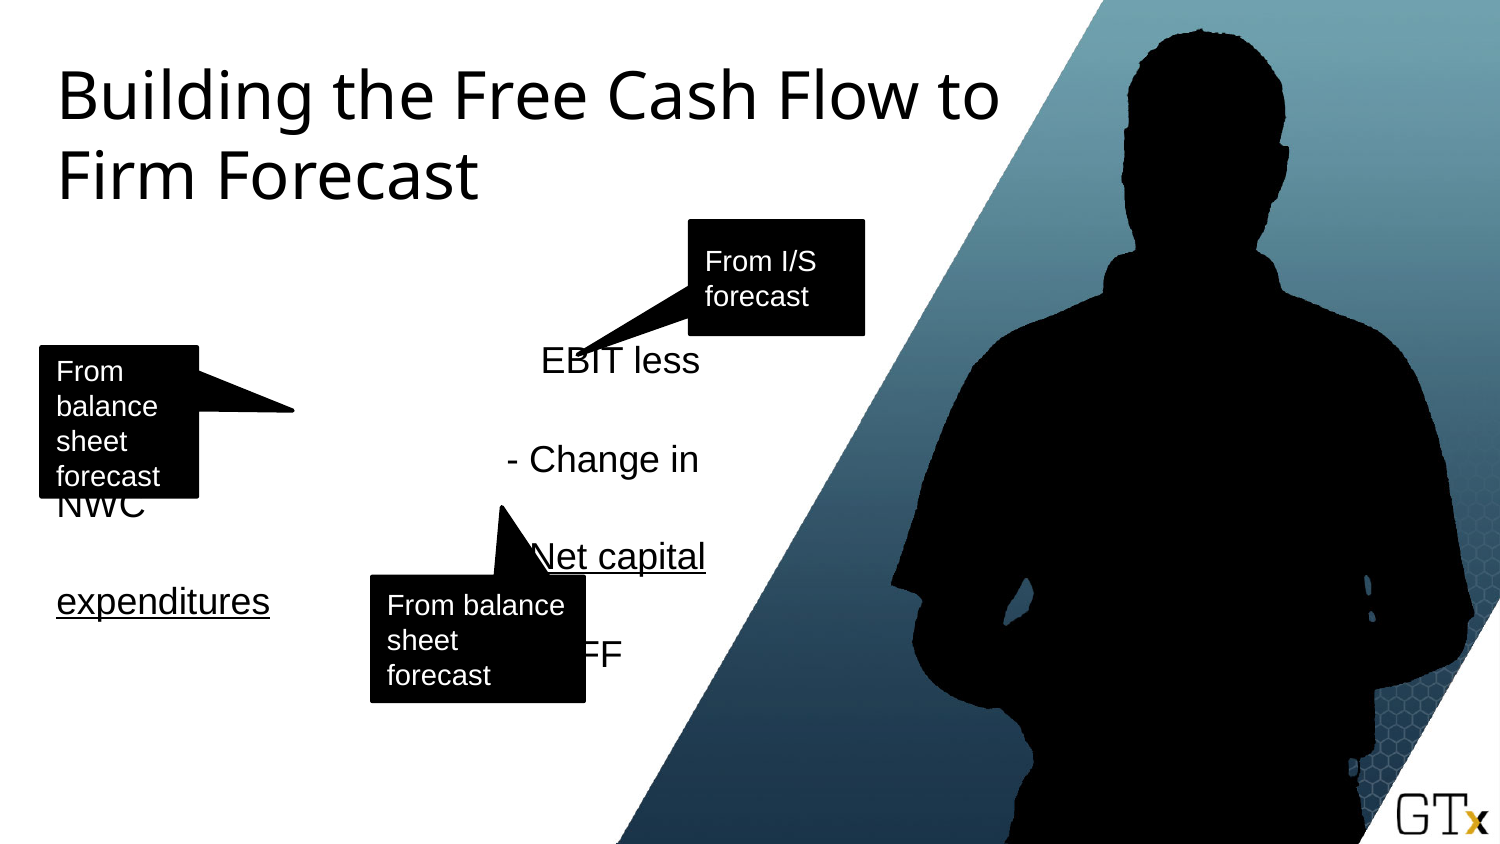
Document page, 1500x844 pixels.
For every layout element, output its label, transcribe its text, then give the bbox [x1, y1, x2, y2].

title Building the Free Cash Flow to Firm Forecast [41, 45, 1056, 208]
picture [0, 0, 1500, 844]
text_box From balance sheet forecast [39, 345, 295, 499]
list EBIT less taxes - Change in NWC - Net capital expenditures FCFF [41, 208, 814, 817]
text_box From balance sheet forecast [370, 505, 586, 704]
text_box From I/S forecast [575, 219, 866, 357]
